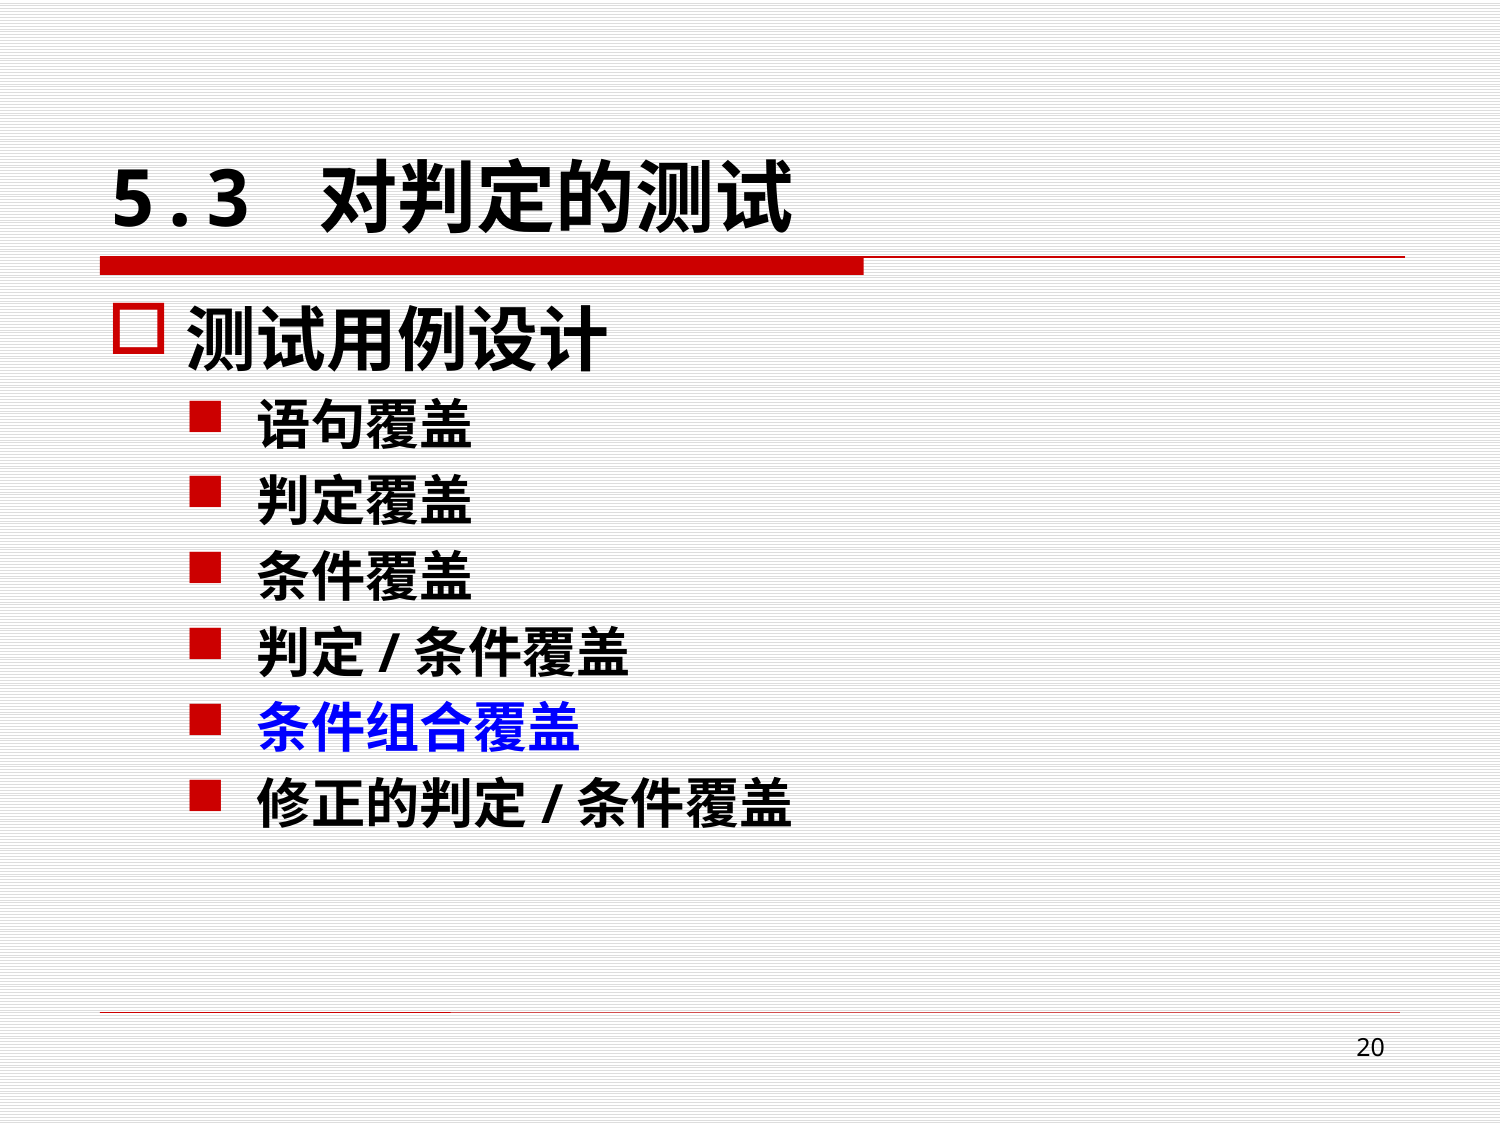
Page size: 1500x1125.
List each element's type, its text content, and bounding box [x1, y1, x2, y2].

list 测试用例设计 语句覆盖 判定覆盖 条件覆盖 判定/条件覆盖 条件组合覆盖 修正的判定/条件覆盖 [92, 287, 1406, 988]
slide_number 20 [1074, 1024, 1401, 1103]
title 5.3 对判定的测试 [94, 50, 1407, 250]
